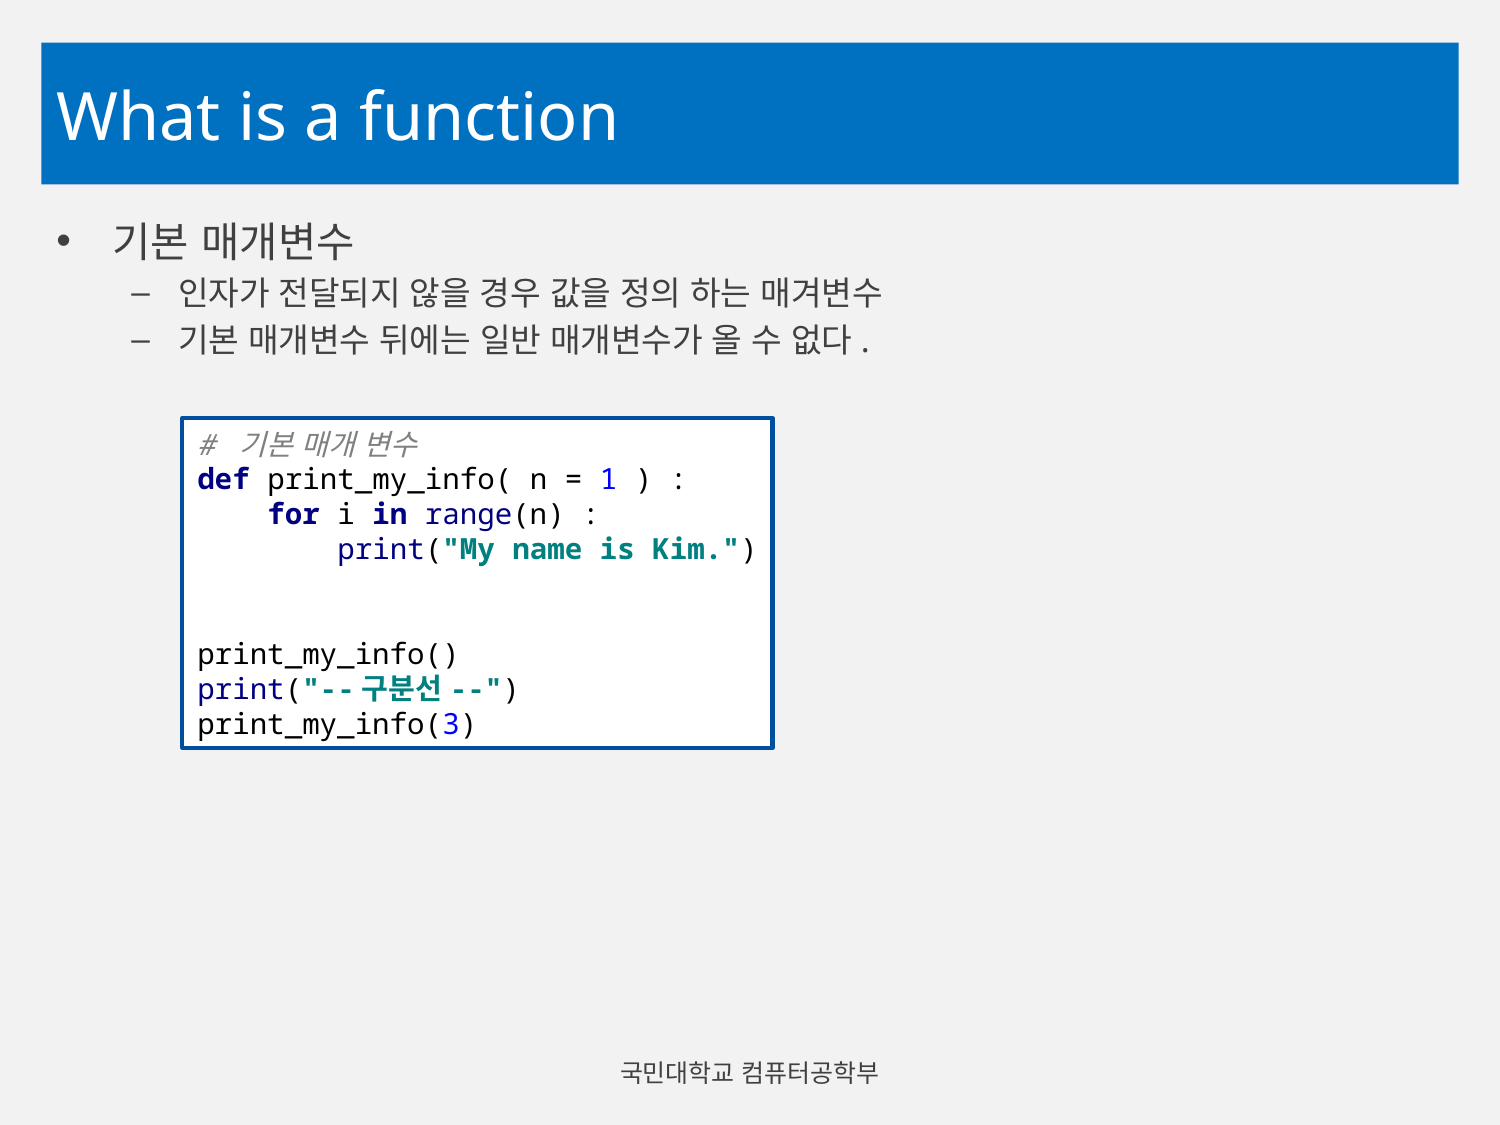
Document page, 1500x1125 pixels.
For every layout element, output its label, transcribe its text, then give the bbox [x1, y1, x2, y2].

title What is a function [41, 42, 1459, 185]
list 기본 매개변수 인자가 전달되지 않을 경우 값을 정의 하는 매겨변수 기본 매개변수 뒤에는 일반 매개변수가 올 수 없다. [41, 208, 1459, 1000]
footer 국민대학교 컴퓨터공학부 [466, 1042, 1034, 1103]
text_box # 기본 매개 변수 def print_my_info( n = 1 ) : for i in range(n) : print("My name is Kim.") print_my_info() print("--구분선--") print_my_info(3) [180, 416, 775, 750]
